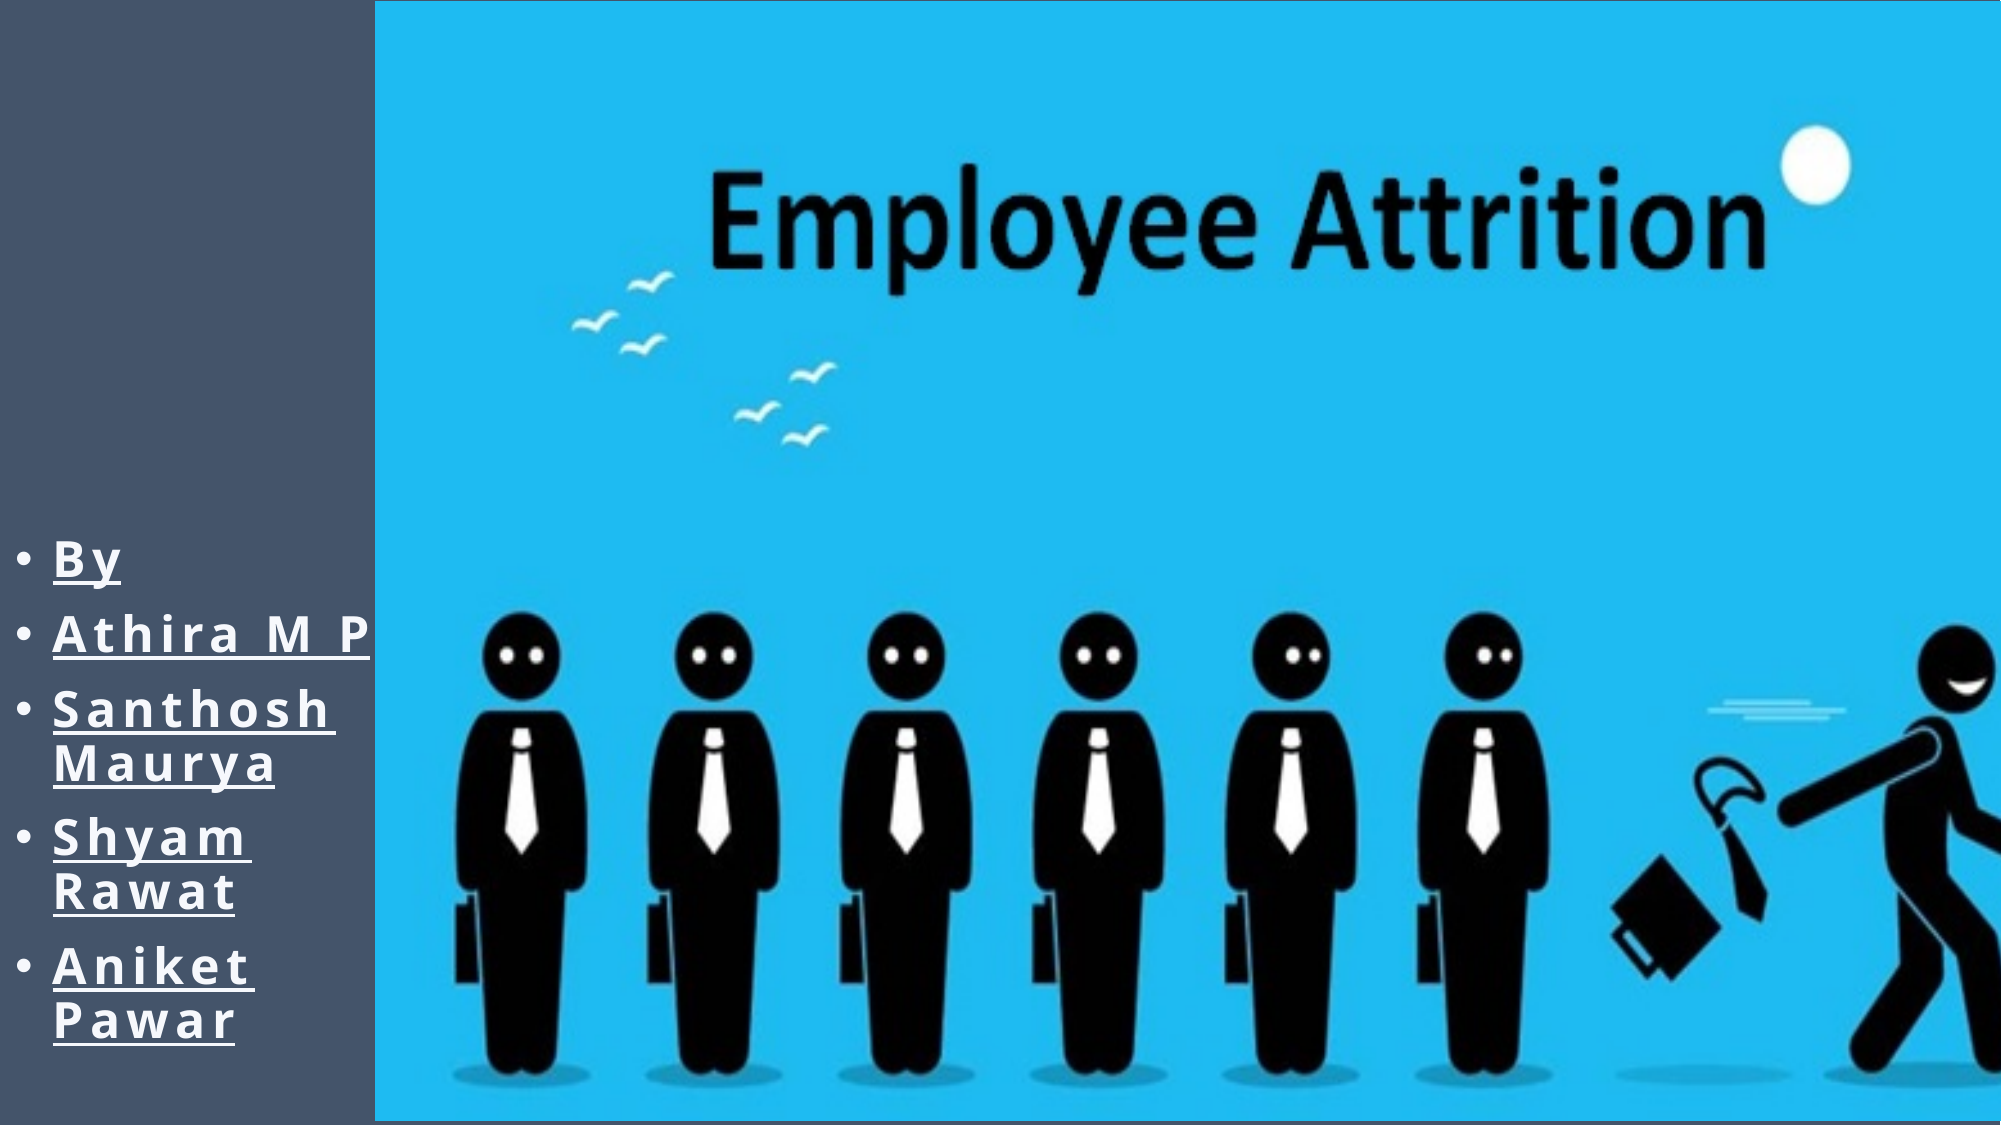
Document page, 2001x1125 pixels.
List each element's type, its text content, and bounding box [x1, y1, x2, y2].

list By Athira M P Santhosh Maurya Shyam Rawat Aniket Pawar [0, 526, 374, 1119]
picture [374, 1, 2001, 1121]
